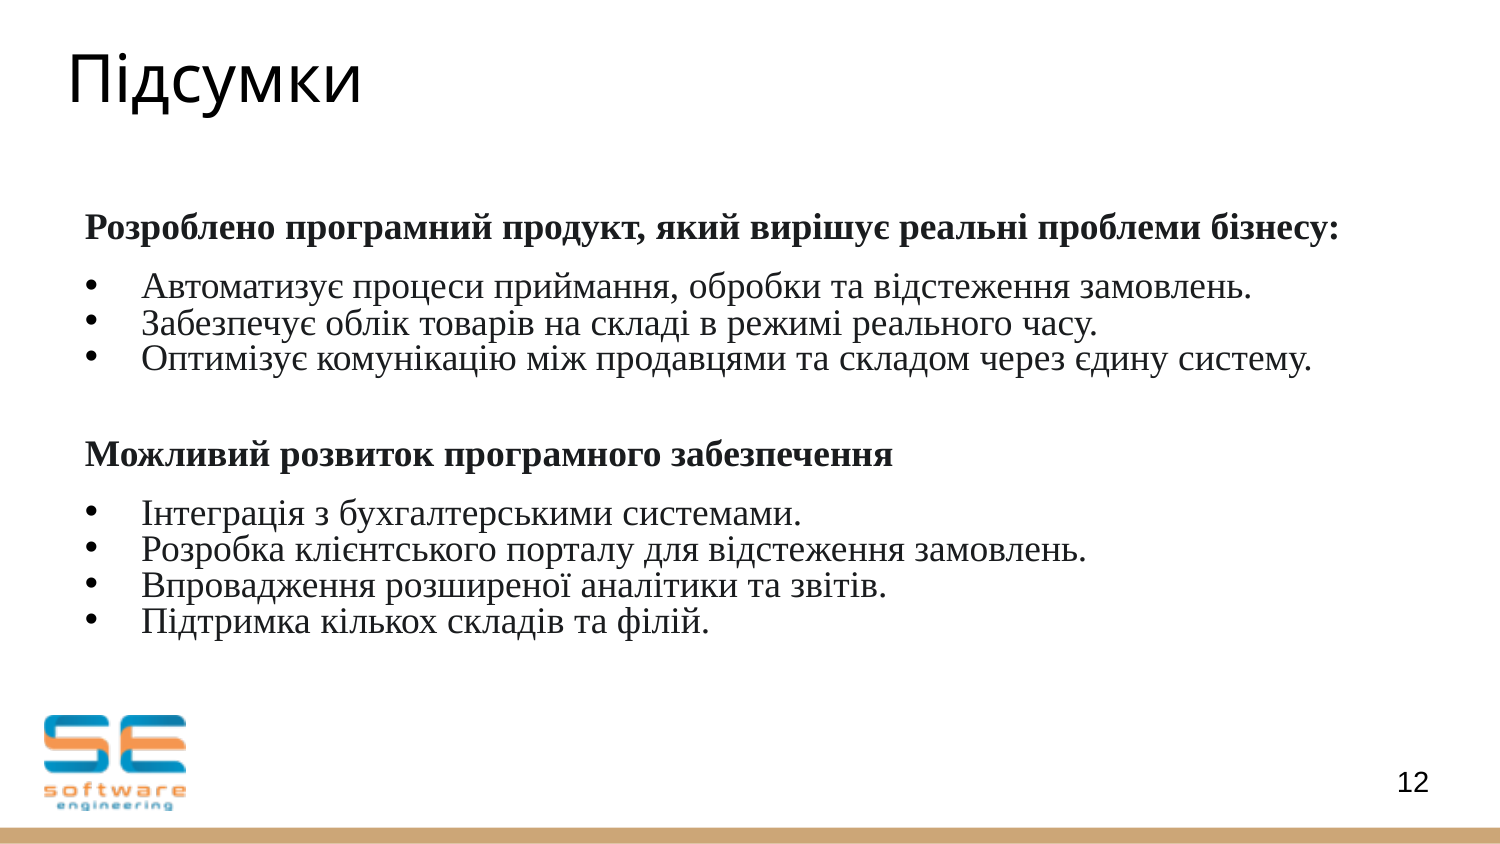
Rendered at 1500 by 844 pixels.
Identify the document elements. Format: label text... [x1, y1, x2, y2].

text_box 12 [1382, 755, 1500, 806]
picture [43, 714, 186, 811]
title Підсумки [51, 0, 1449, 131]
list Розроблено програмний продукт, який вирішує реальні проблеми бізнесу: Автоматизує процеси приймання, обробки та відстеження замовлень. Забезпечує облік товарів на складі в режимі реального часу. Оптимізує комунікацію між продавцями та складом через єдину систему. Можливий розвиток програмного забезпечення Інтеграція з бухгалтерськими системами. Розробка клієнтського порталу для відстеження замовлень. Впровадження розширеної аналітики та звітів. Підтримка кількох складів та філій. [51, 200, 1449, 752]
